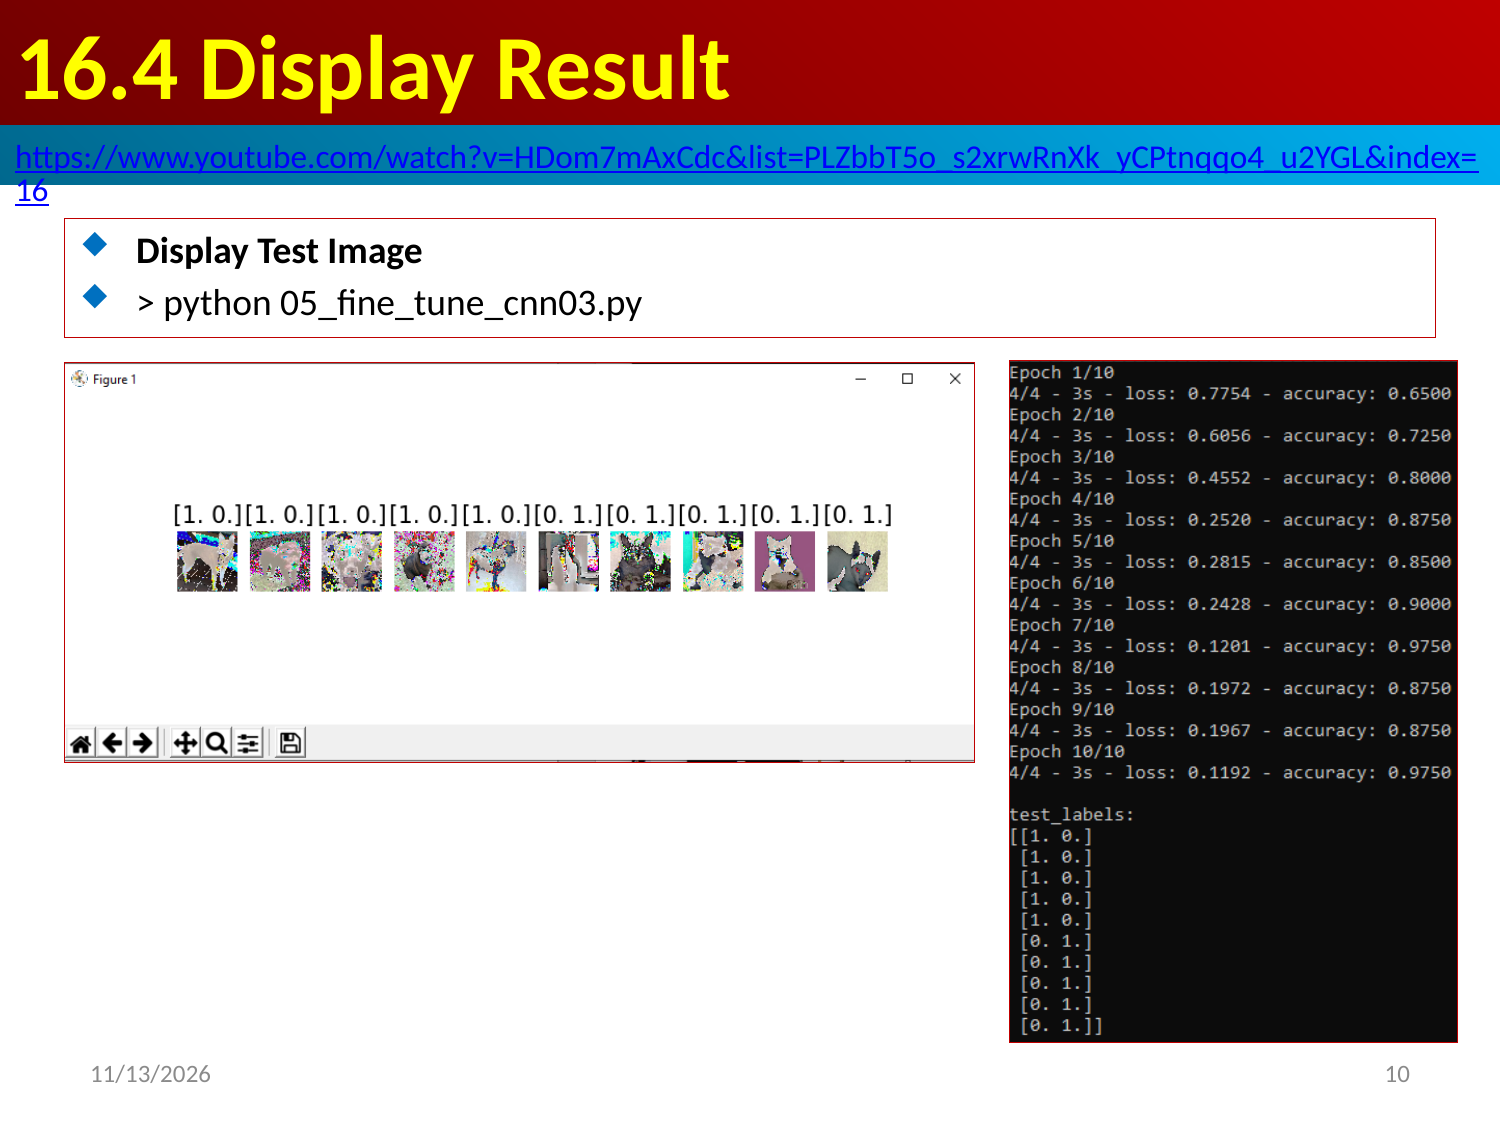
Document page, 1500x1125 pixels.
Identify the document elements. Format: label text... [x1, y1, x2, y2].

slide_number 10 [1074, 1052, 1425, 1103]
subtitle Display Test Image > python 05_fine_tune_cnn03.py [64, 218, 1436, 338]
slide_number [75, 1042, 425, 1103]
title 16.4 Display Result [0, 0, 1500, 125]
picture [1009, 360, 1458, 1043]
text_box https://www.youtube.com/watch?v=HDom7mAxCdc&list=PLZbbT5o_s2xrwRnXk_yCPtnqqo4_u2YGL&index=16 [0, 125, 1500, 185]
picture [64, 362, 975, 763]
